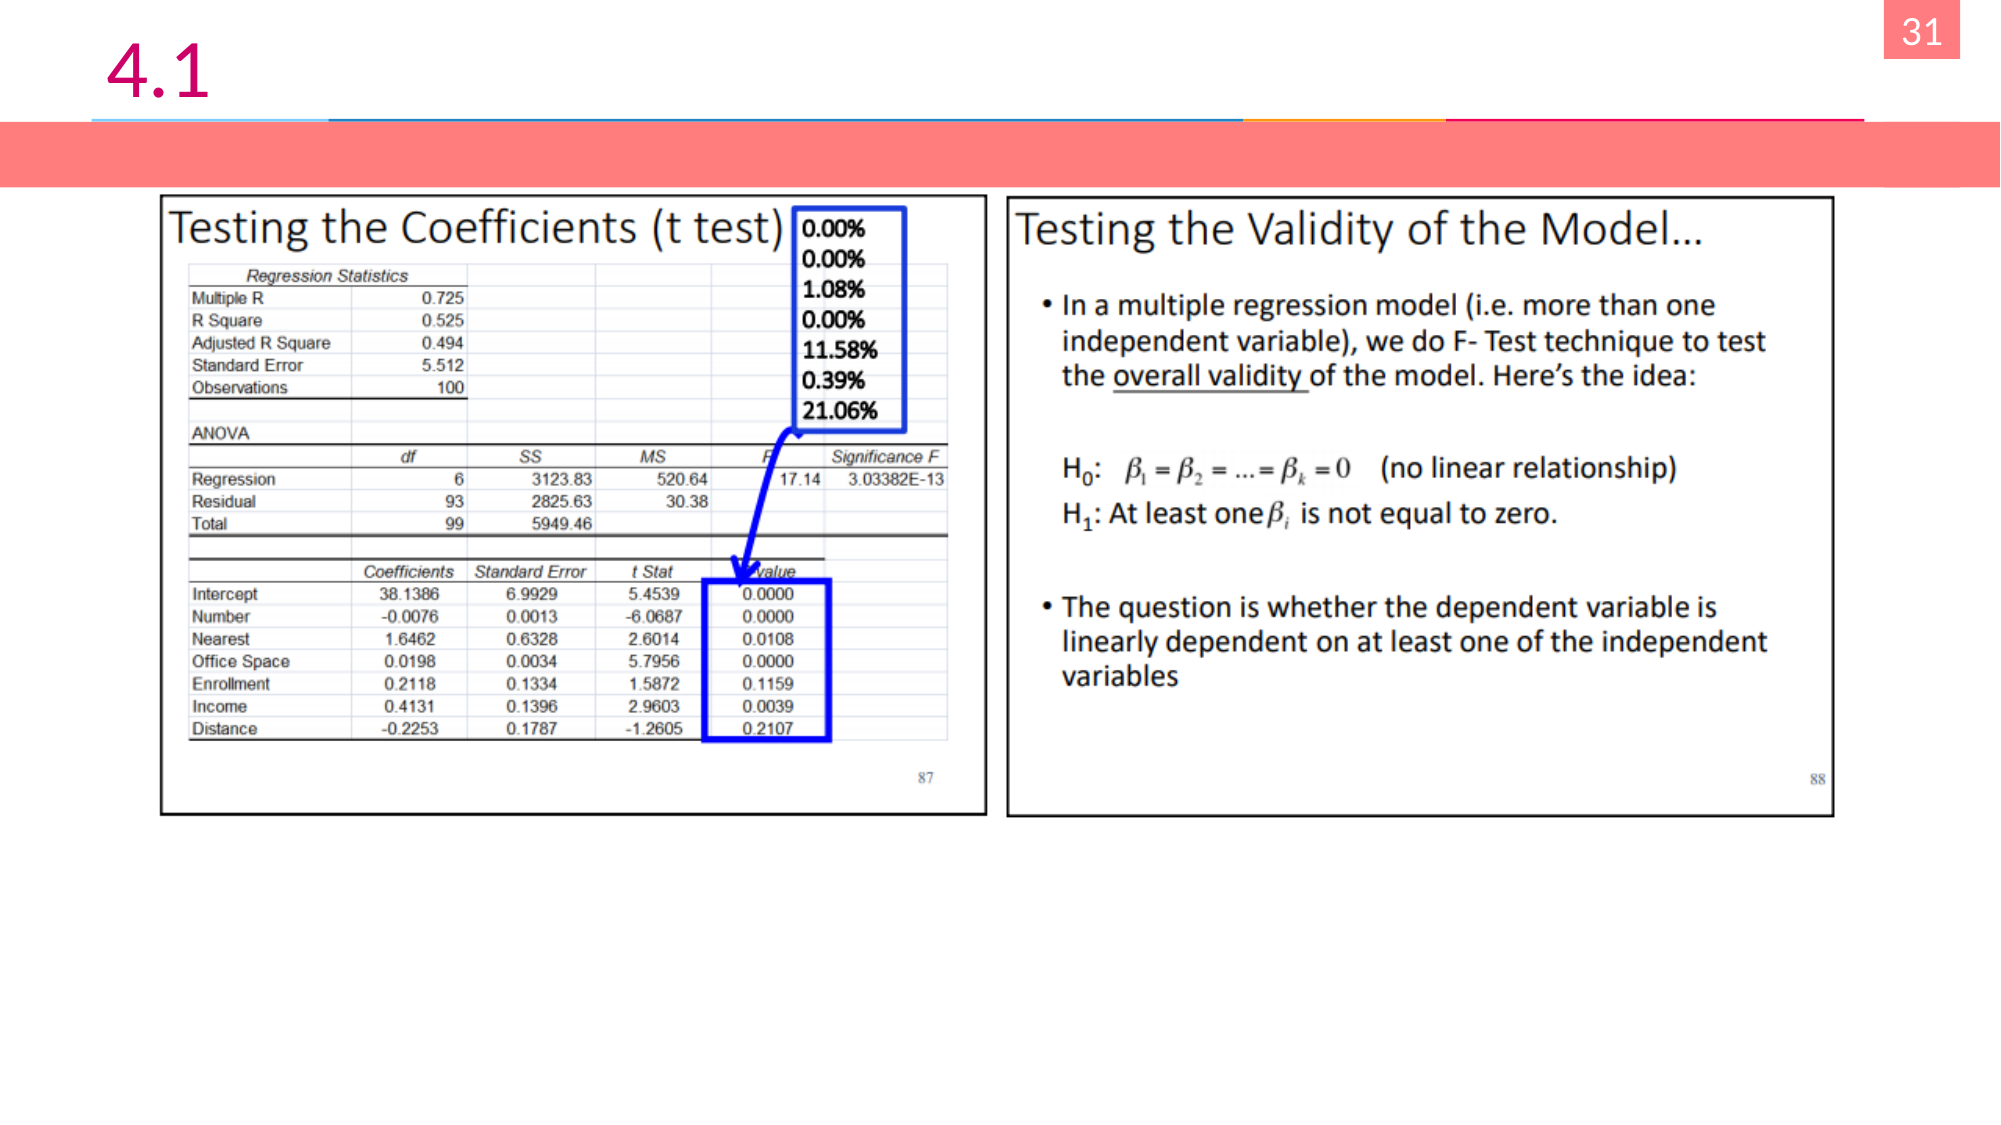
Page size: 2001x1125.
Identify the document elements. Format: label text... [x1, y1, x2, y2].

text_box [0, 121, 2000, 188]
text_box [91, 118, 1865, 122]
picture [154, 190, 1841, 827]
text_box 4.1 [91, 6, 1865, 118]
slide_number 31 [1883, 0, 1961, 59]
